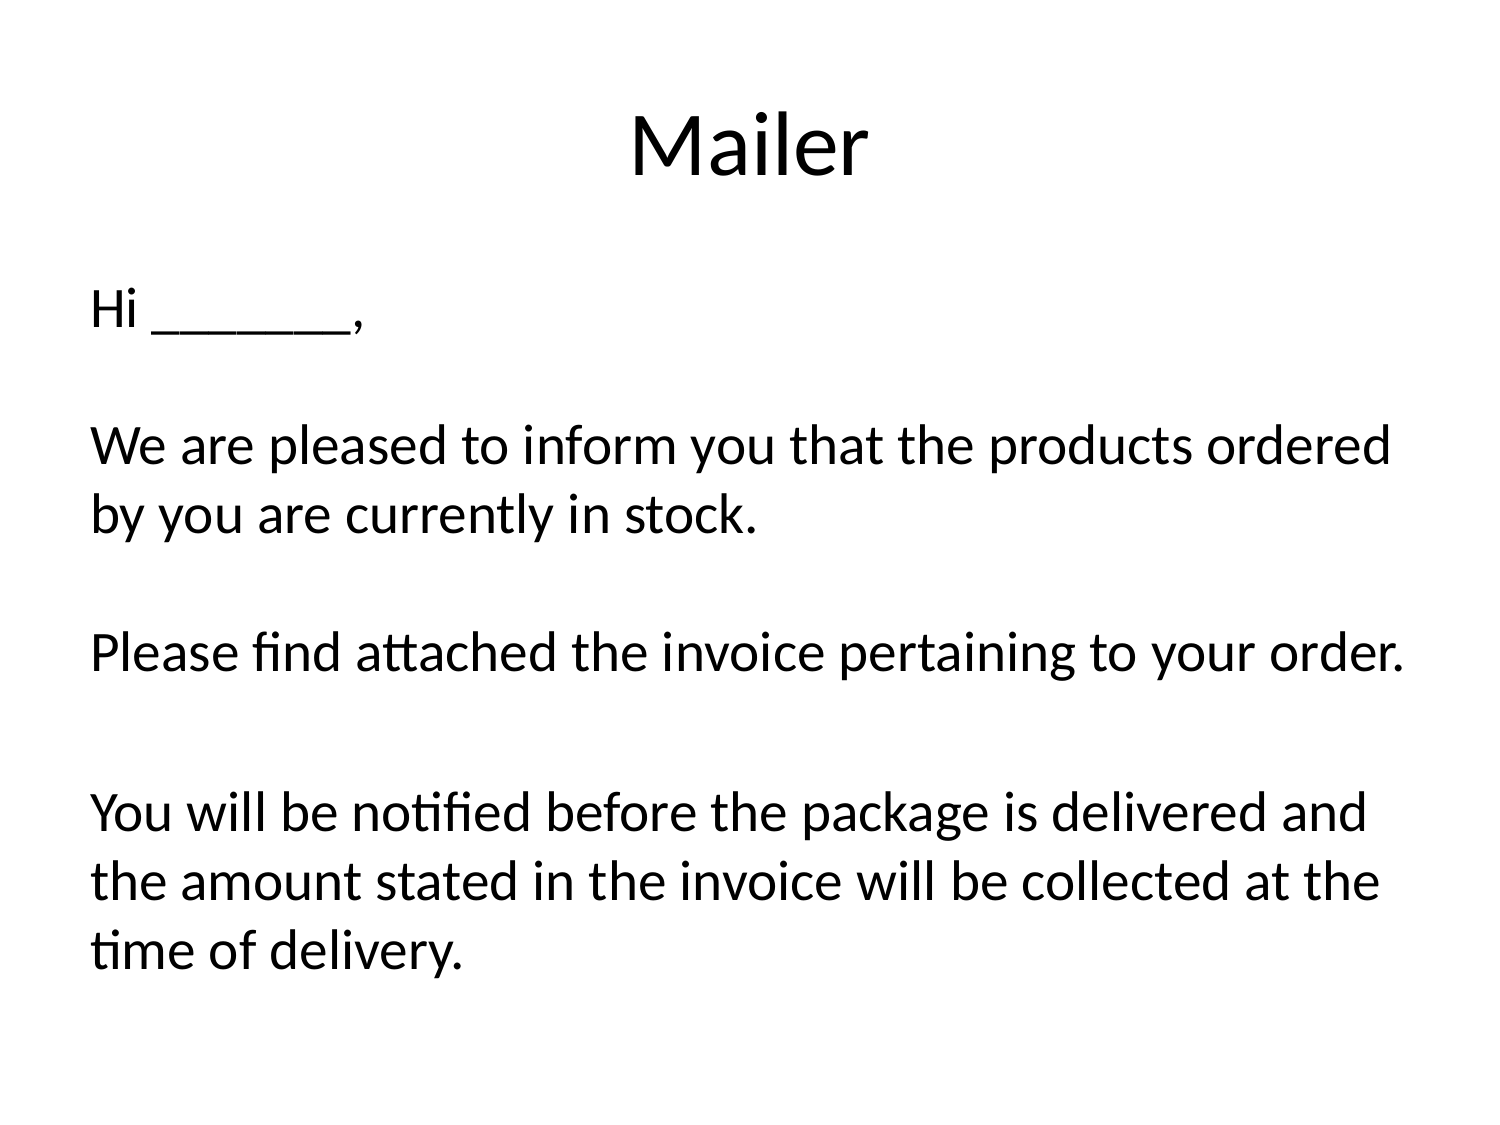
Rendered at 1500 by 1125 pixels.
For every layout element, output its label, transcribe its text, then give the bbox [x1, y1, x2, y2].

title Mailer [75, 45, 1425, 233]
list Hi _______, We are pleased to inform you that the products ordered by you are currently in stock. Please find attached the invoice pertaining to your order. You will be notified before the package is delivered and the amount stated in the invoice will be collected at the time of delivery. [75, 262, 1425, 1005]
